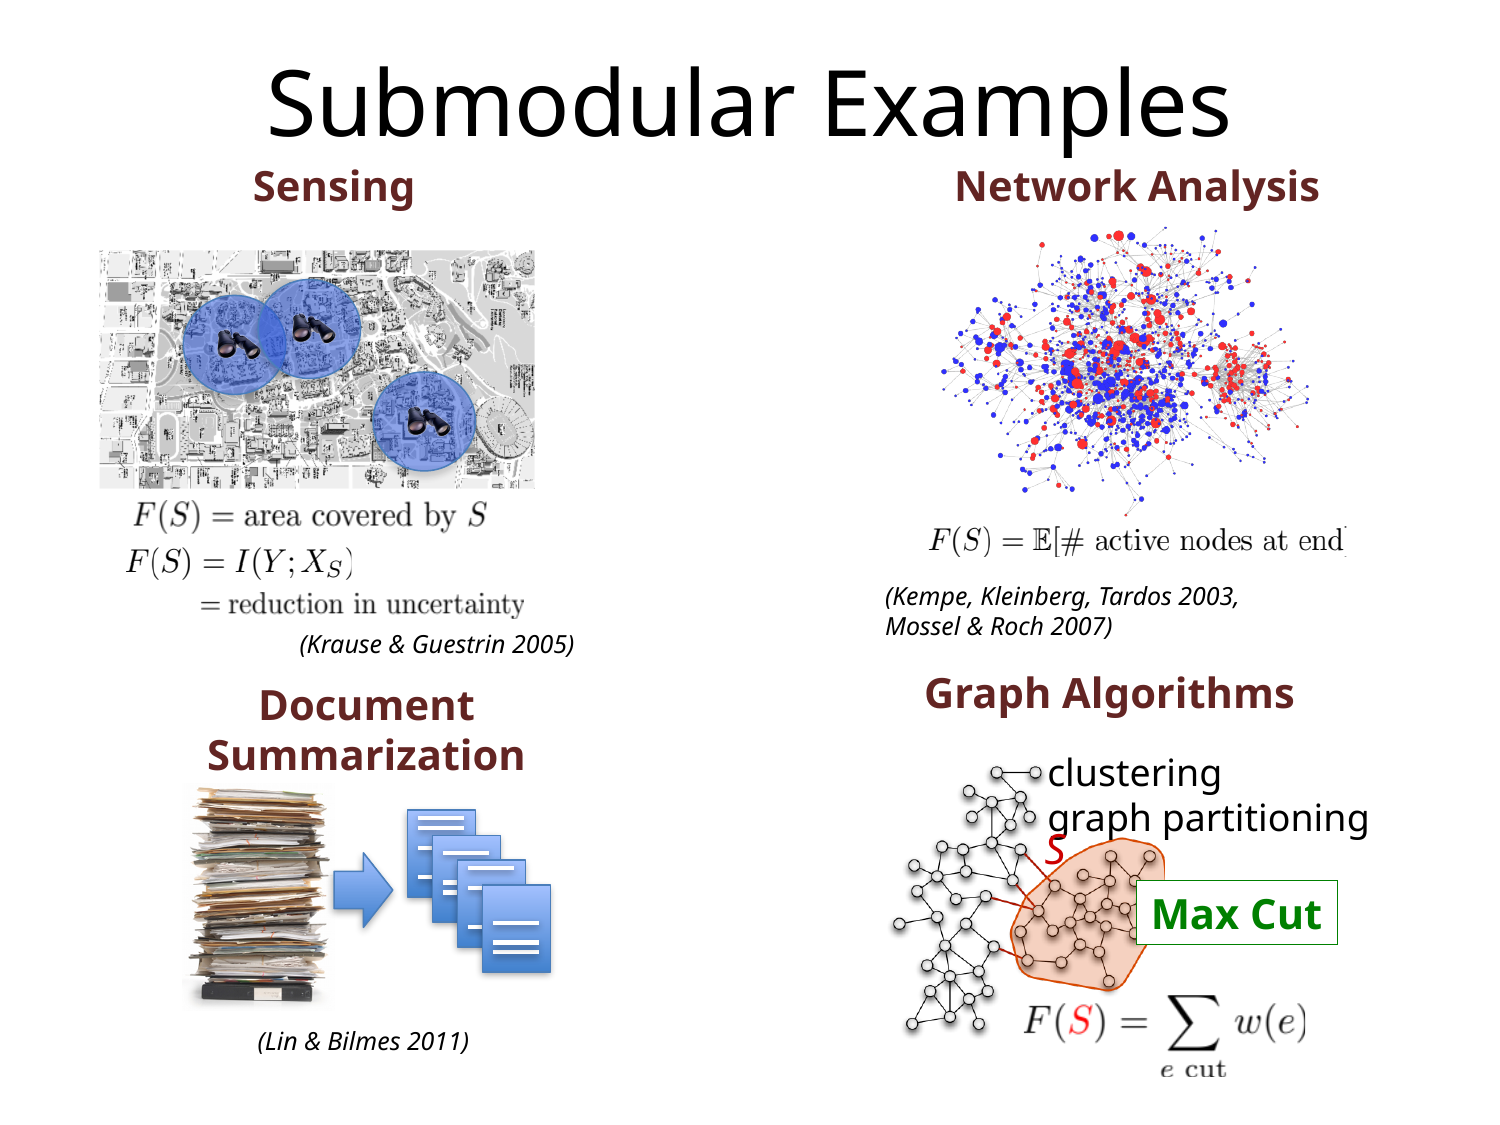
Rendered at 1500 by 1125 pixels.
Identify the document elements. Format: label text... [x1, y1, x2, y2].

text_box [176, 671, 558, 1064]
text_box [112, 151, 556, 656]
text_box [840, 151, 1435, 629]
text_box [812, 659, 1407, 1077]
picture [100, 251, 112, 489]
title Submodular Examples [75, 5, 1425, 193]
